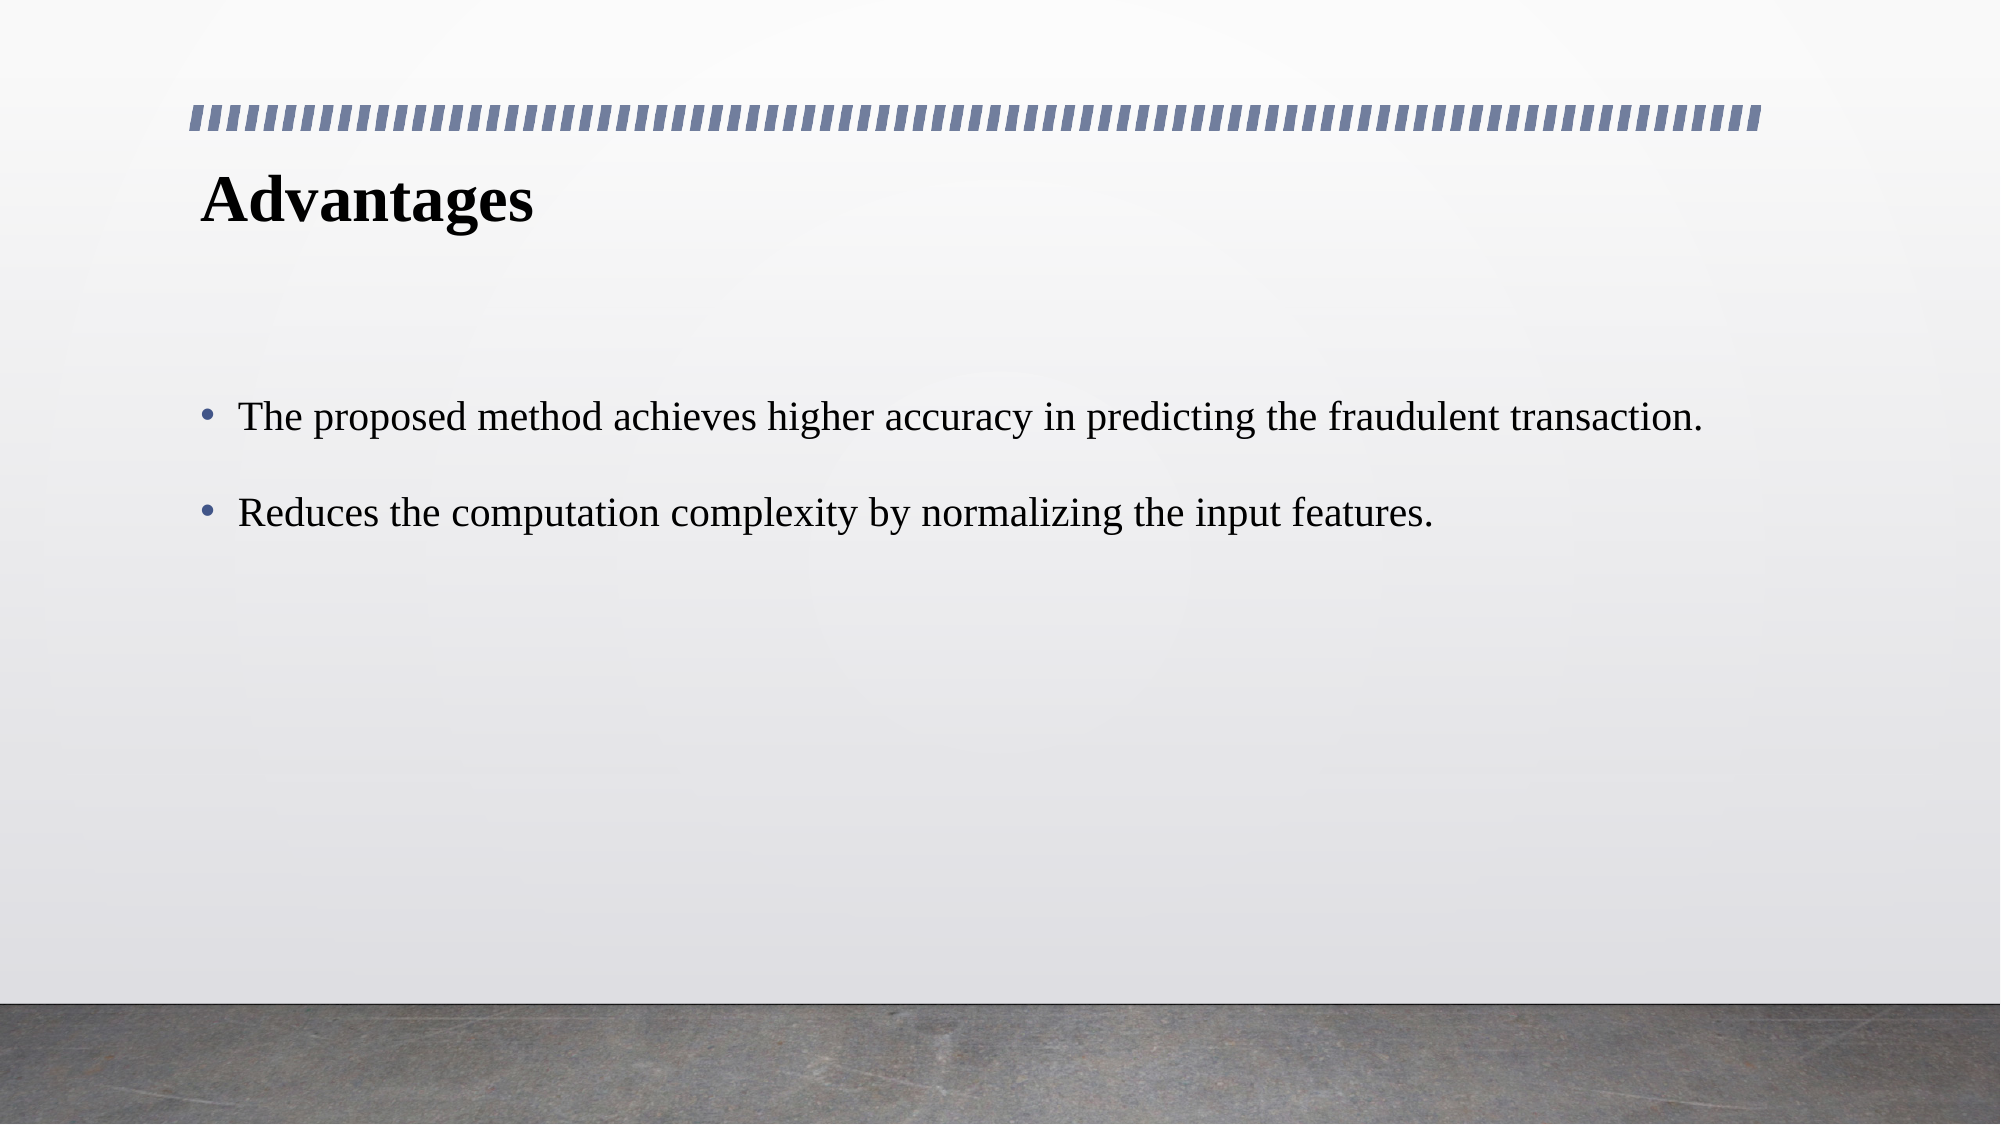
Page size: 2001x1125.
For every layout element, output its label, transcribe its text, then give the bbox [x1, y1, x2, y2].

list The proposed method achieves higher accuracy in predicting the fraudulent transaction. Reduces the computation complexity by normalizing the input features. [185, 356, 1761, 897]
picture [0, 1004, 2000, 1124]
title Advantages [185, 156, 1761, 329]
